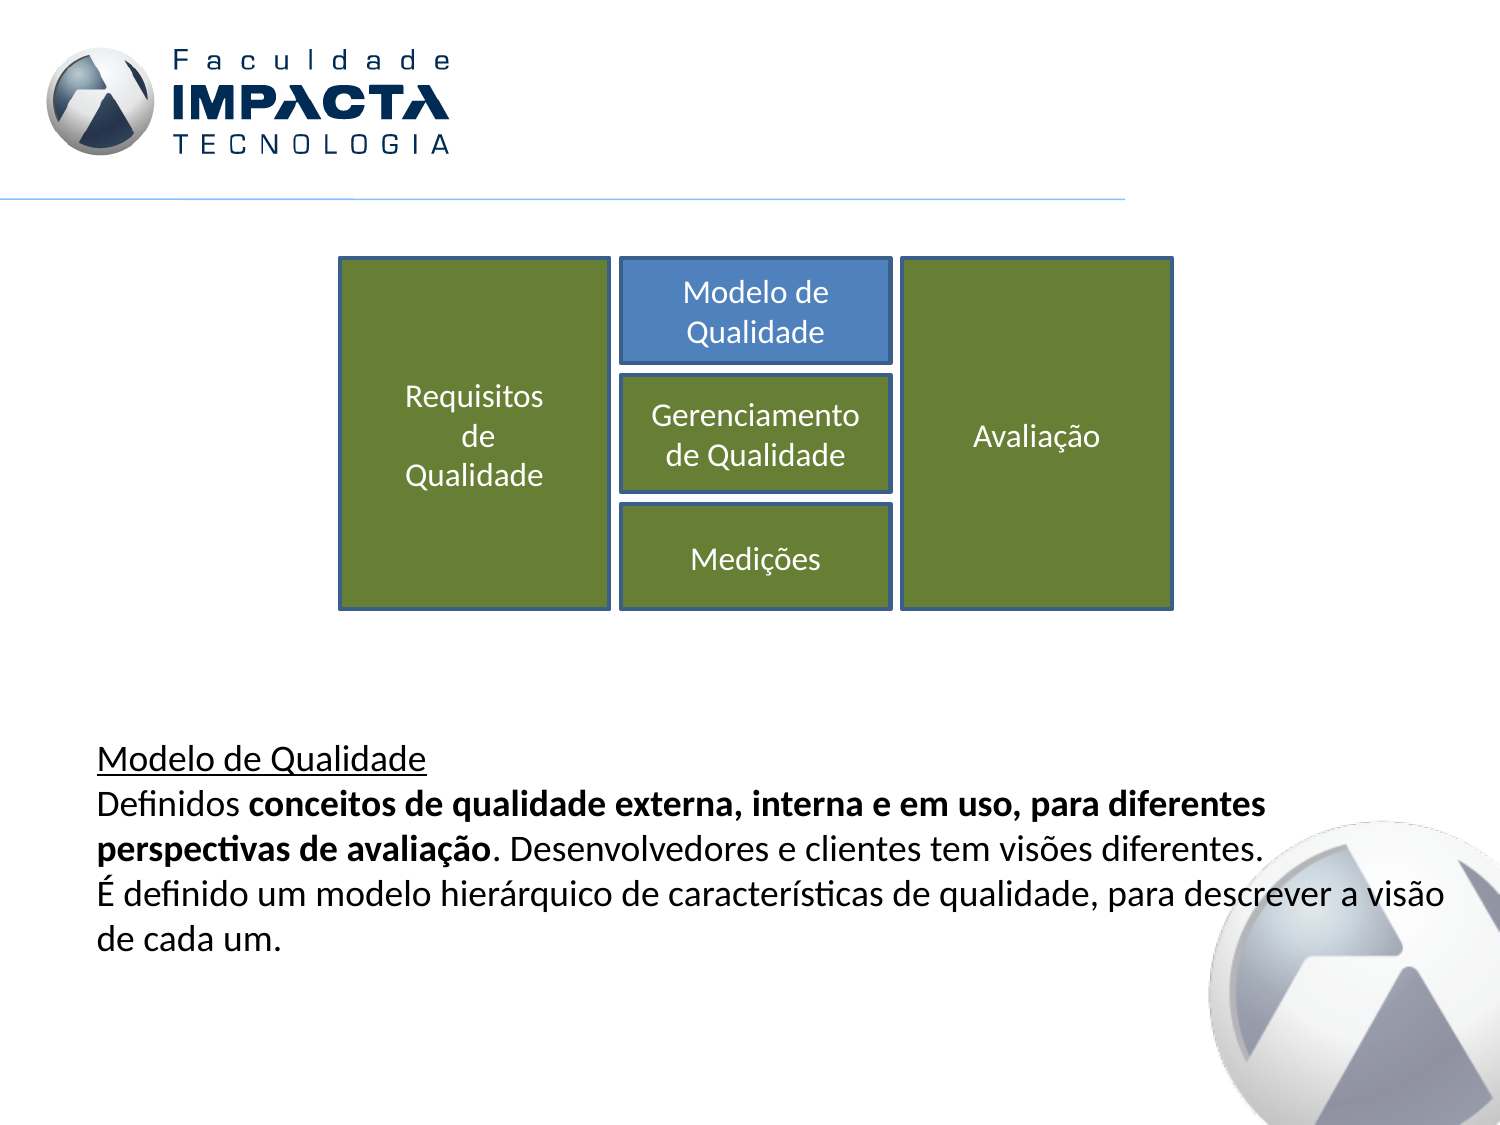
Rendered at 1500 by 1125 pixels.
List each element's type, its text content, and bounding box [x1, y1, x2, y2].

text_box Medições [619, 502, 893, 611]
text_box Avaliação [900, 256, 1174, 611]
text_box [29, 219, 1471, 1000]
text_box Modelo de Qualidade Definidos conceitos de qualidade externa, interna e em uso, para diferentes perspectivas de avaliação. Desenvolvedores e clientes tem visões diferentes. É definido um modelo hierárquico de características de qualidade, para descrever a visão de cada um. [81, 726, 1465, 967]
picture [35, 35, 458, 164]
text_box Gerenciamento de Qualidade [619, 373, 893, 494]
text_box Modelo de Qualidade [619, 256, 893, 365]
picture [1206, 787, 1500, 1125]
text_box Requisitos de Qualidade [338, 256, 611, 611]
